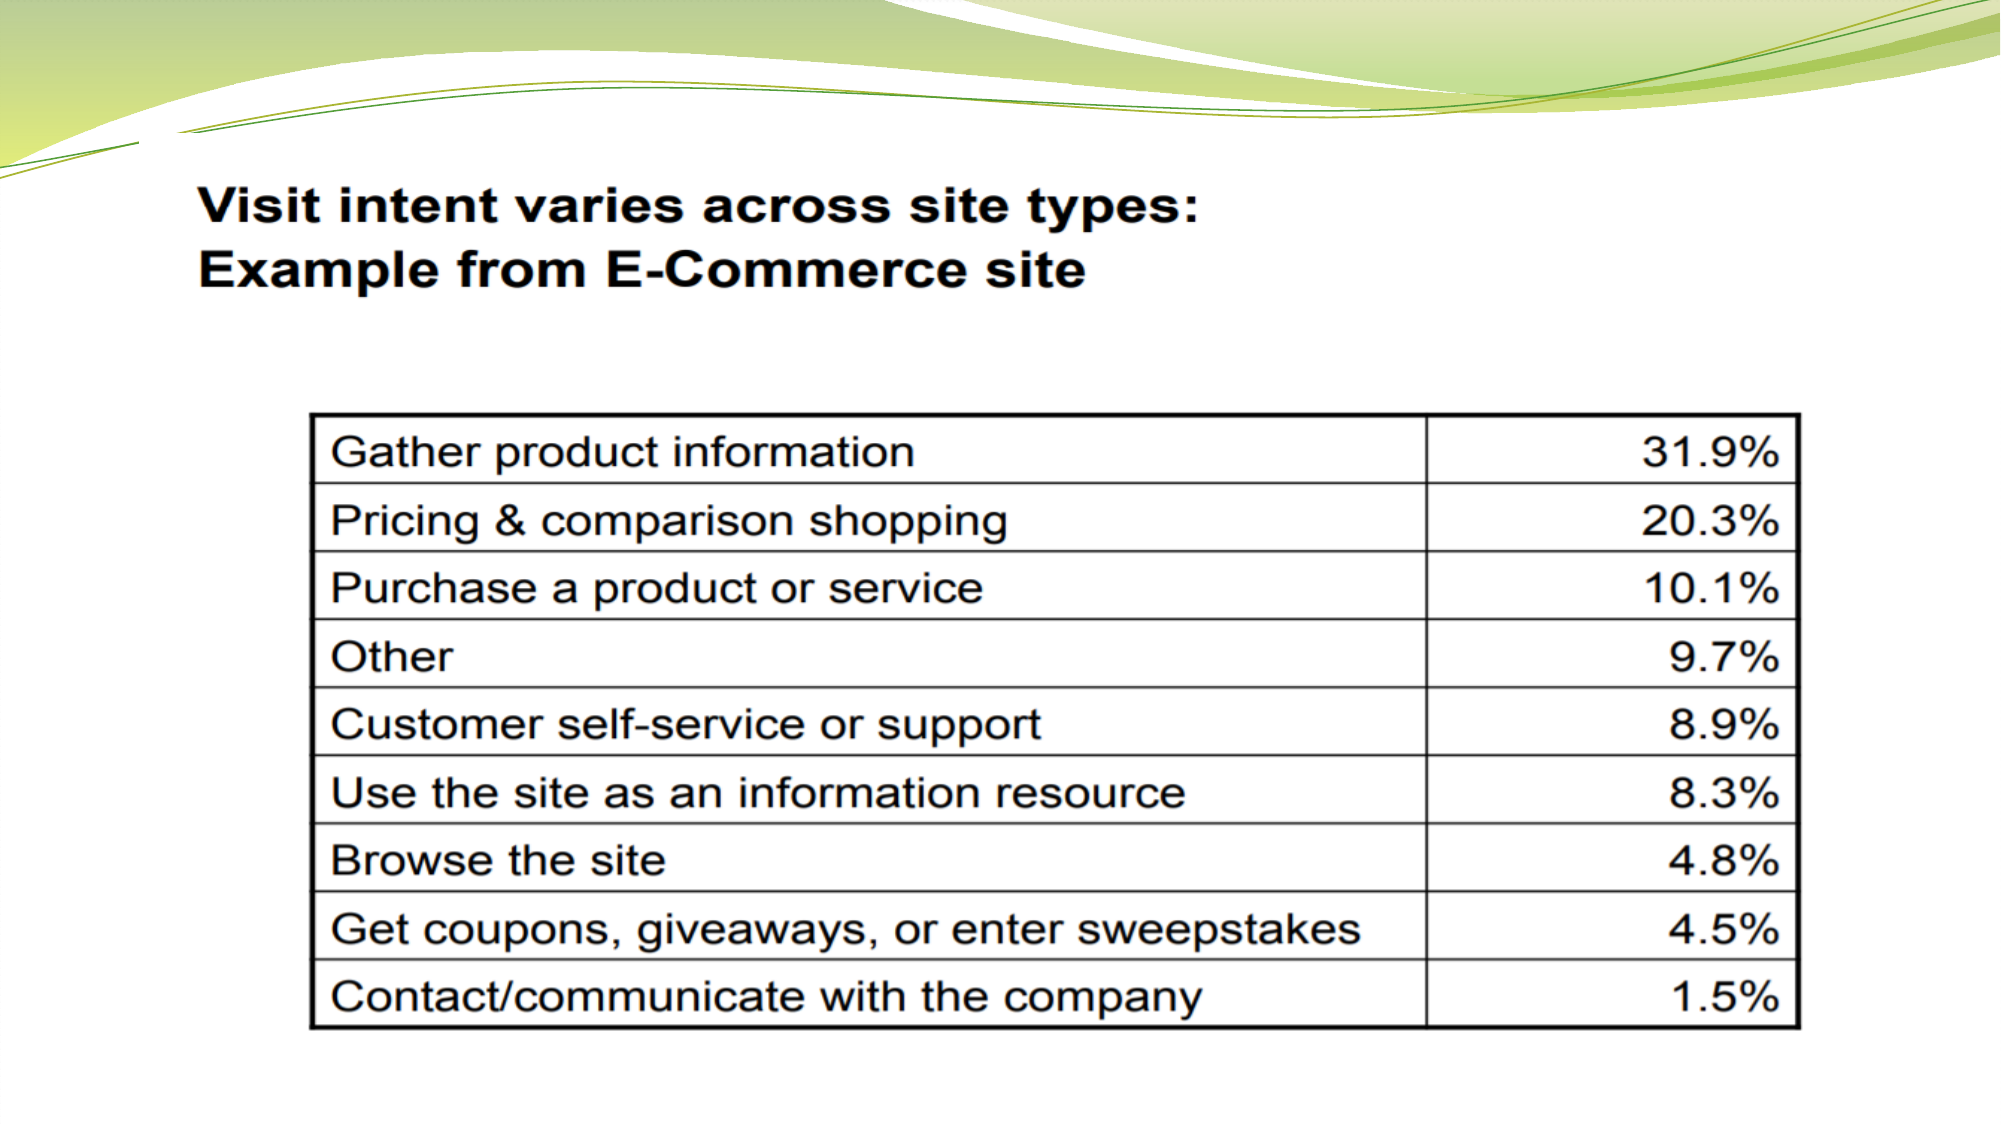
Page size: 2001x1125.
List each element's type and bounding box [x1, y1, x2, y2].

list [139, 133, 1940, 1125]
